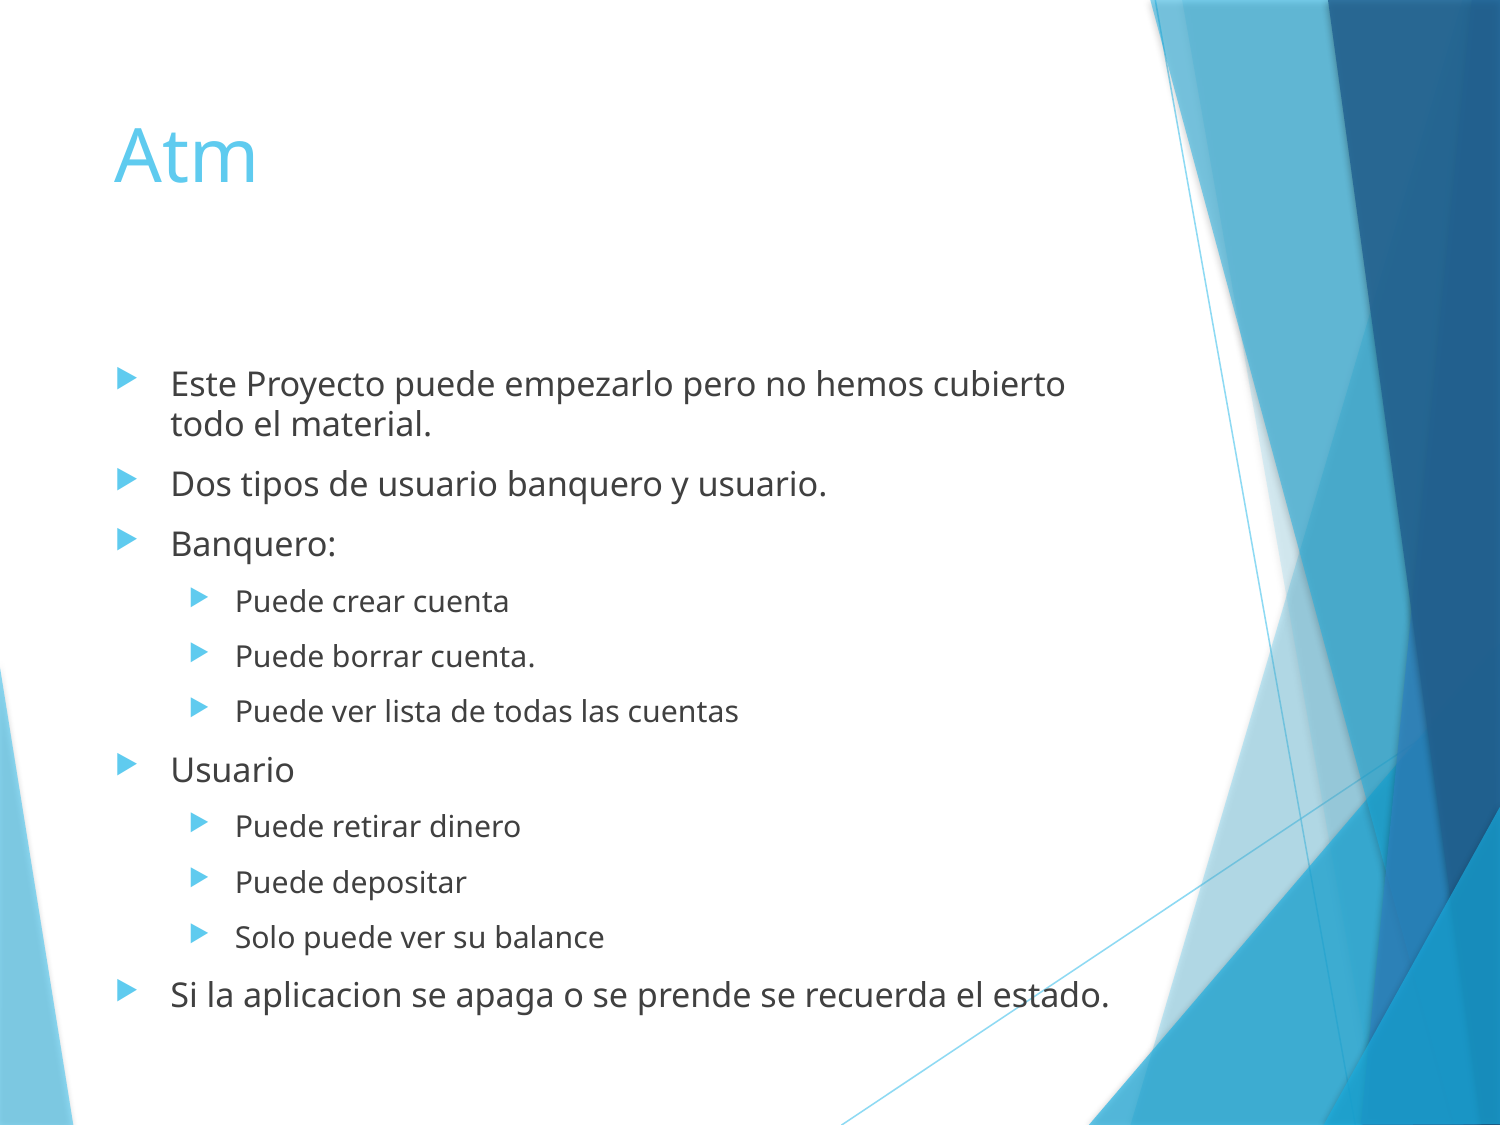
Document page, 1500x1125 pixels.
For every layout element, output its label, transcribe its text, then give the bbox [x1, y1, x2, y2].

title Atm [99, 99, 1142, 317]
list Este Proyecto puede empezarlo pero no hemos cubierto todo el material. Dos tipos de usuario banquero y usuario. Banquero: Puede crear cuenta Puede borrar cuenta. Puede ver lista de todas las cuentas Usuario Puede retirar dinero Puede depositar Solo puede ver su balance Si la aplicacion se apaga o se prende se recuerda el estado. [99, 354, 1142, 1025]
